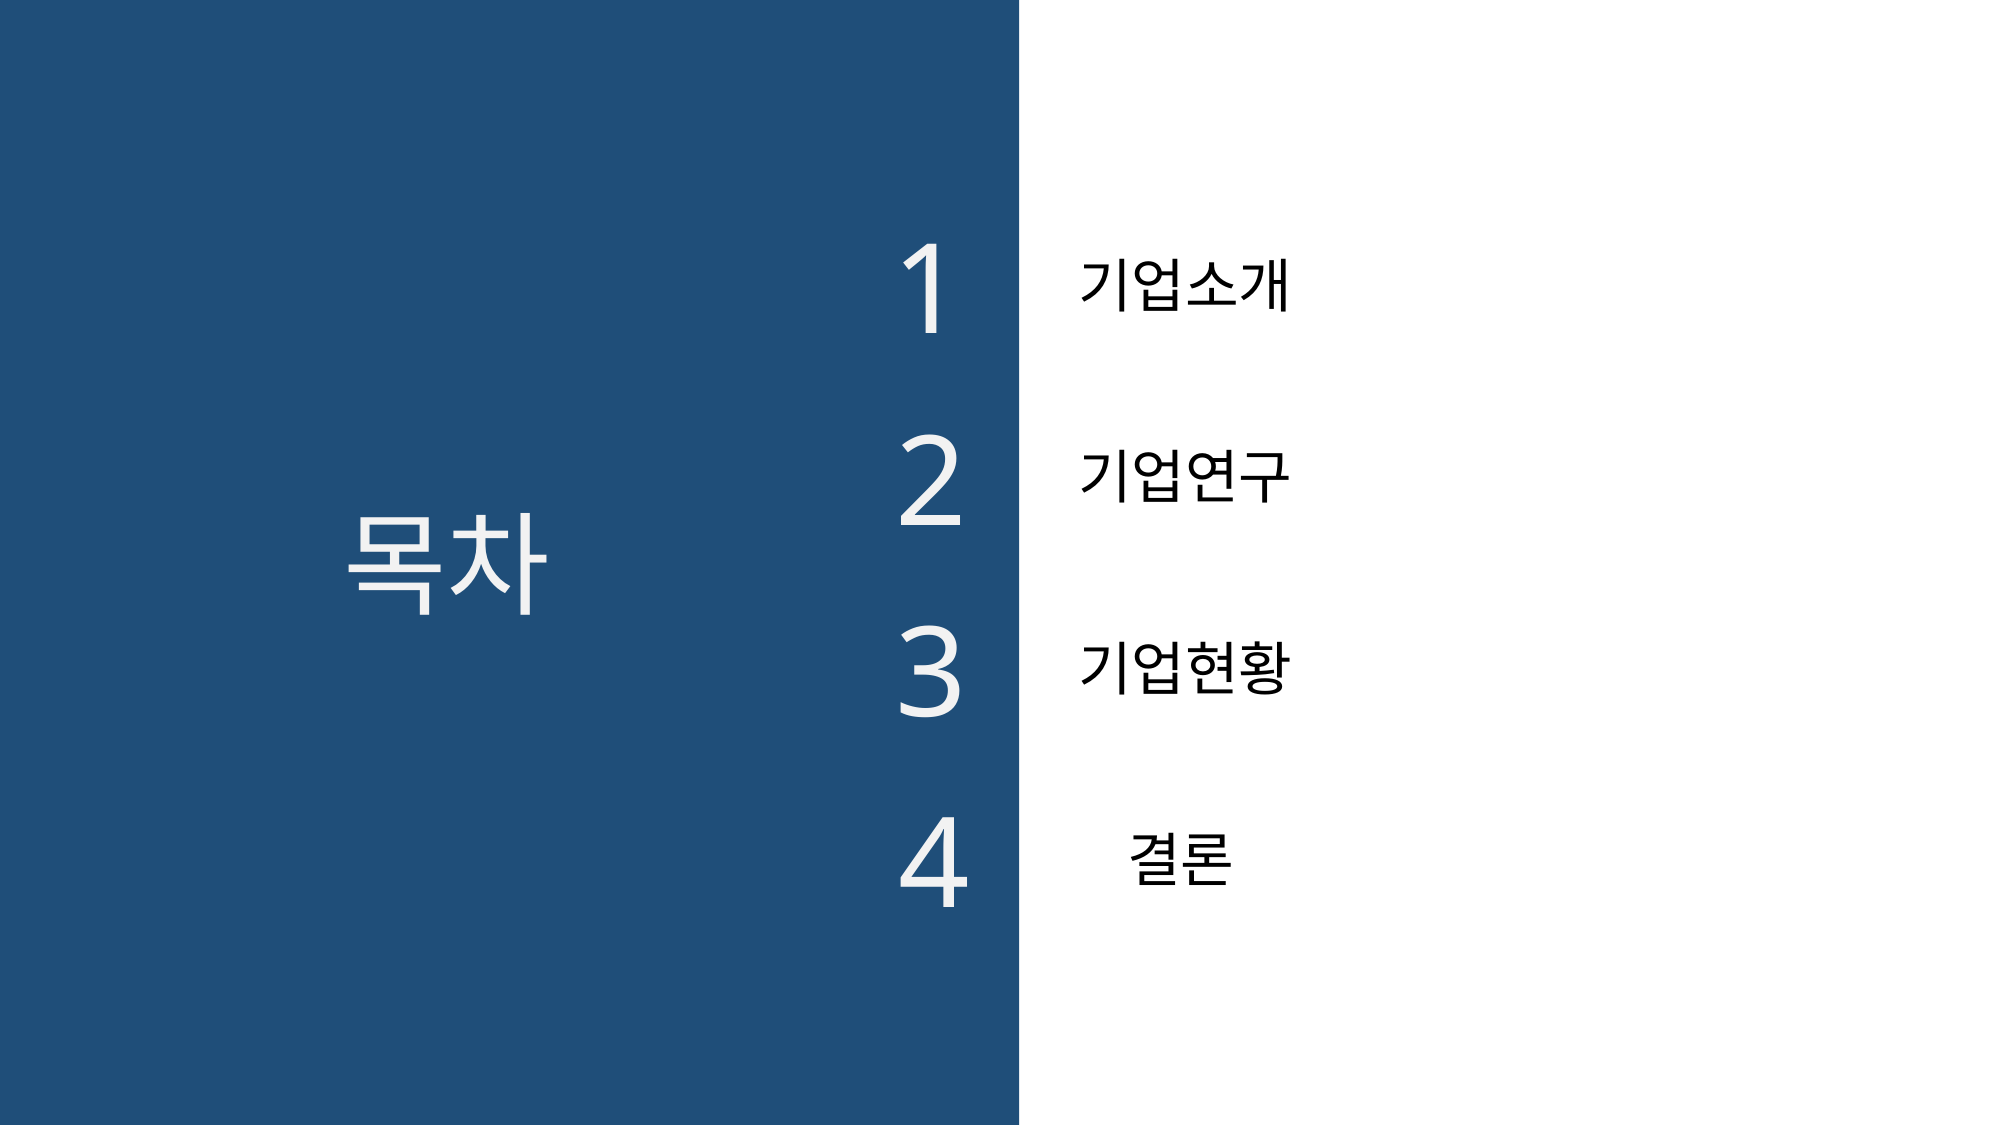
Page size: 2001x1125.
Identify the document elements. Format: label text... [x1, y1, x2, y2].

text_box 1 [877, 201, 958, 366]
text_box 4 [883, 775, 985, 941]
text_box 2 [880, 392, 982, 558]
text_box 기업연구 [1063, 432, 1308, 518]
text_box 기업현황 [1063, 624, 1308, 710]
text_box 3 [880, 583, 982, 749]
text_box 결론 [1112, 815, 1249, 901]
text_box [0, 0, 1020, 1125]
text_box 목차 [328, 486, 566, 637]
text_box 기업소개 [1063, 241, 1308, 327]
